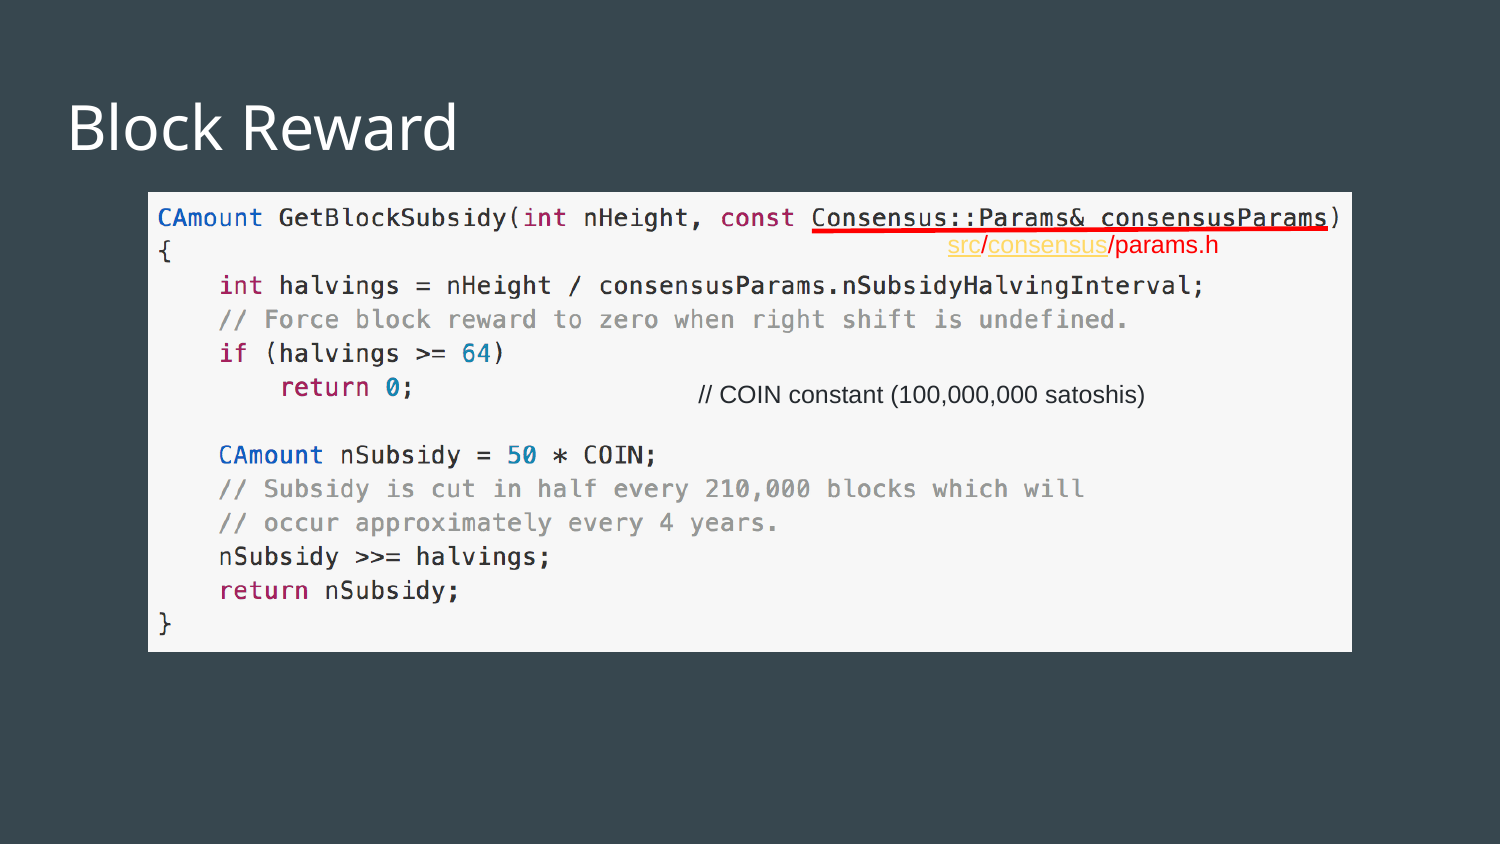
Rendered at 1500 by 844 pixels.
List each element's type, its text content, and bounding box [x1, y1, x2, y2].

title Block Reward [51, 72, 1449, 167]
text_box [148, 192, 1352, 652]
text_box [811, 228, 1329, 232]
